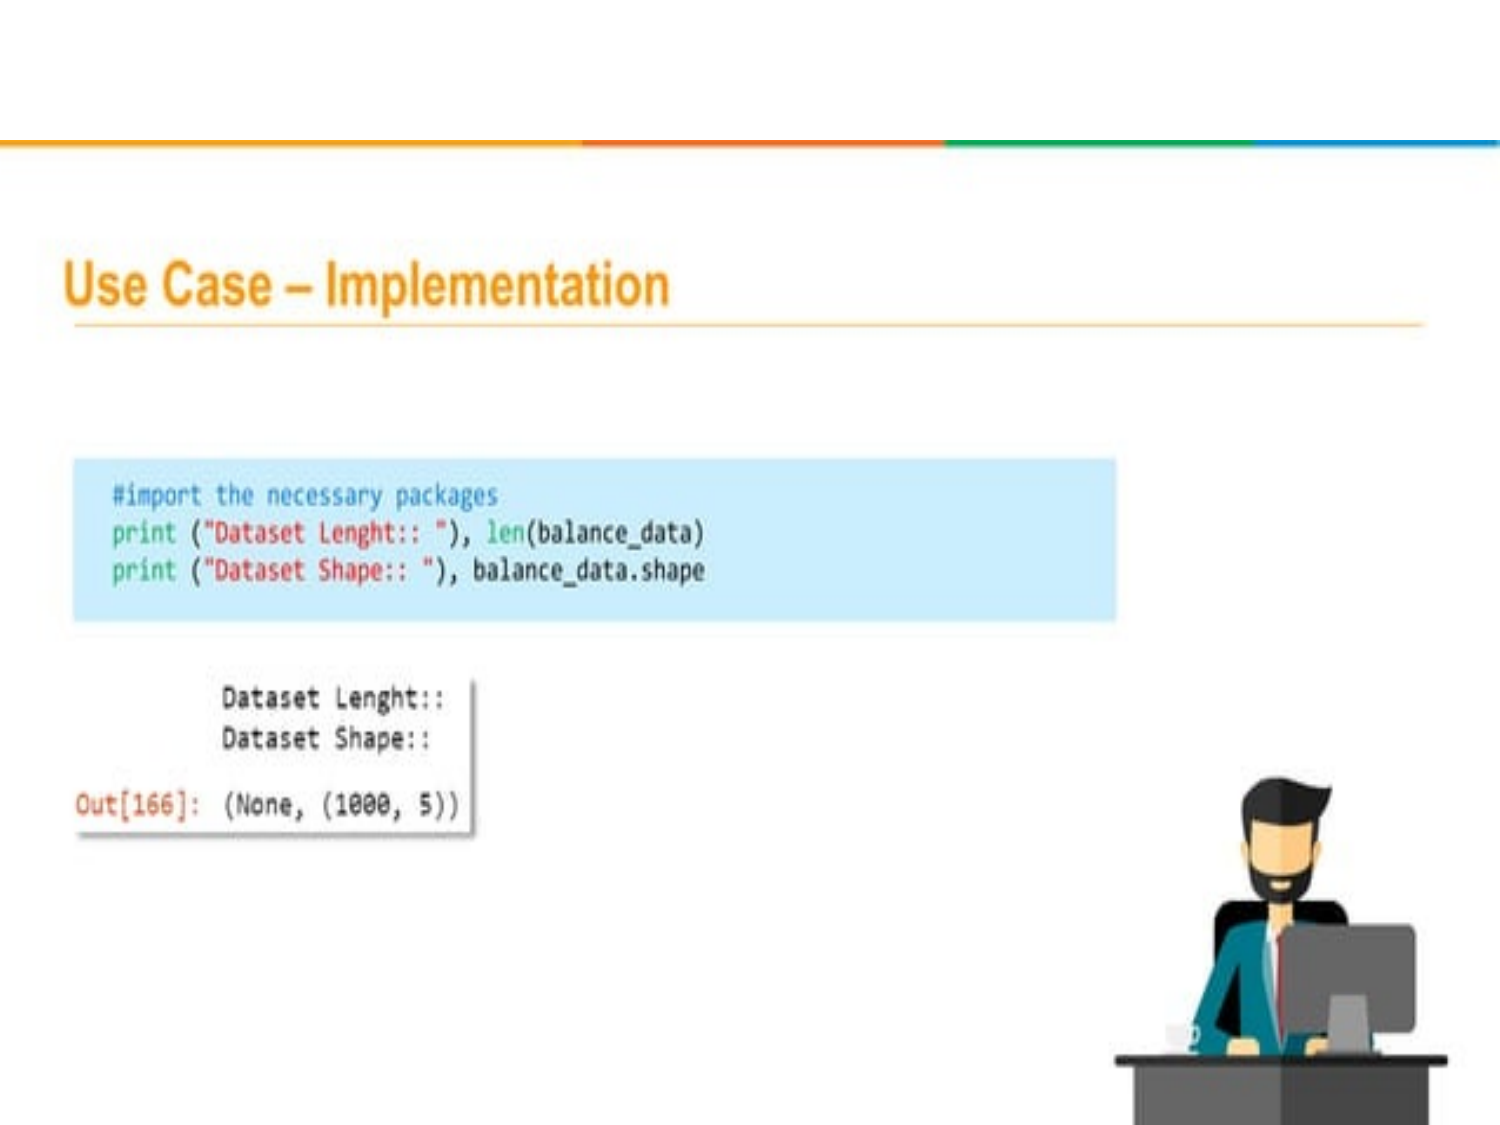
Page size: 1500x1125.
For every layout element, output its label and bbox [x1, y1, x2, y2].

picture [0, 139, 1500, 1125]
